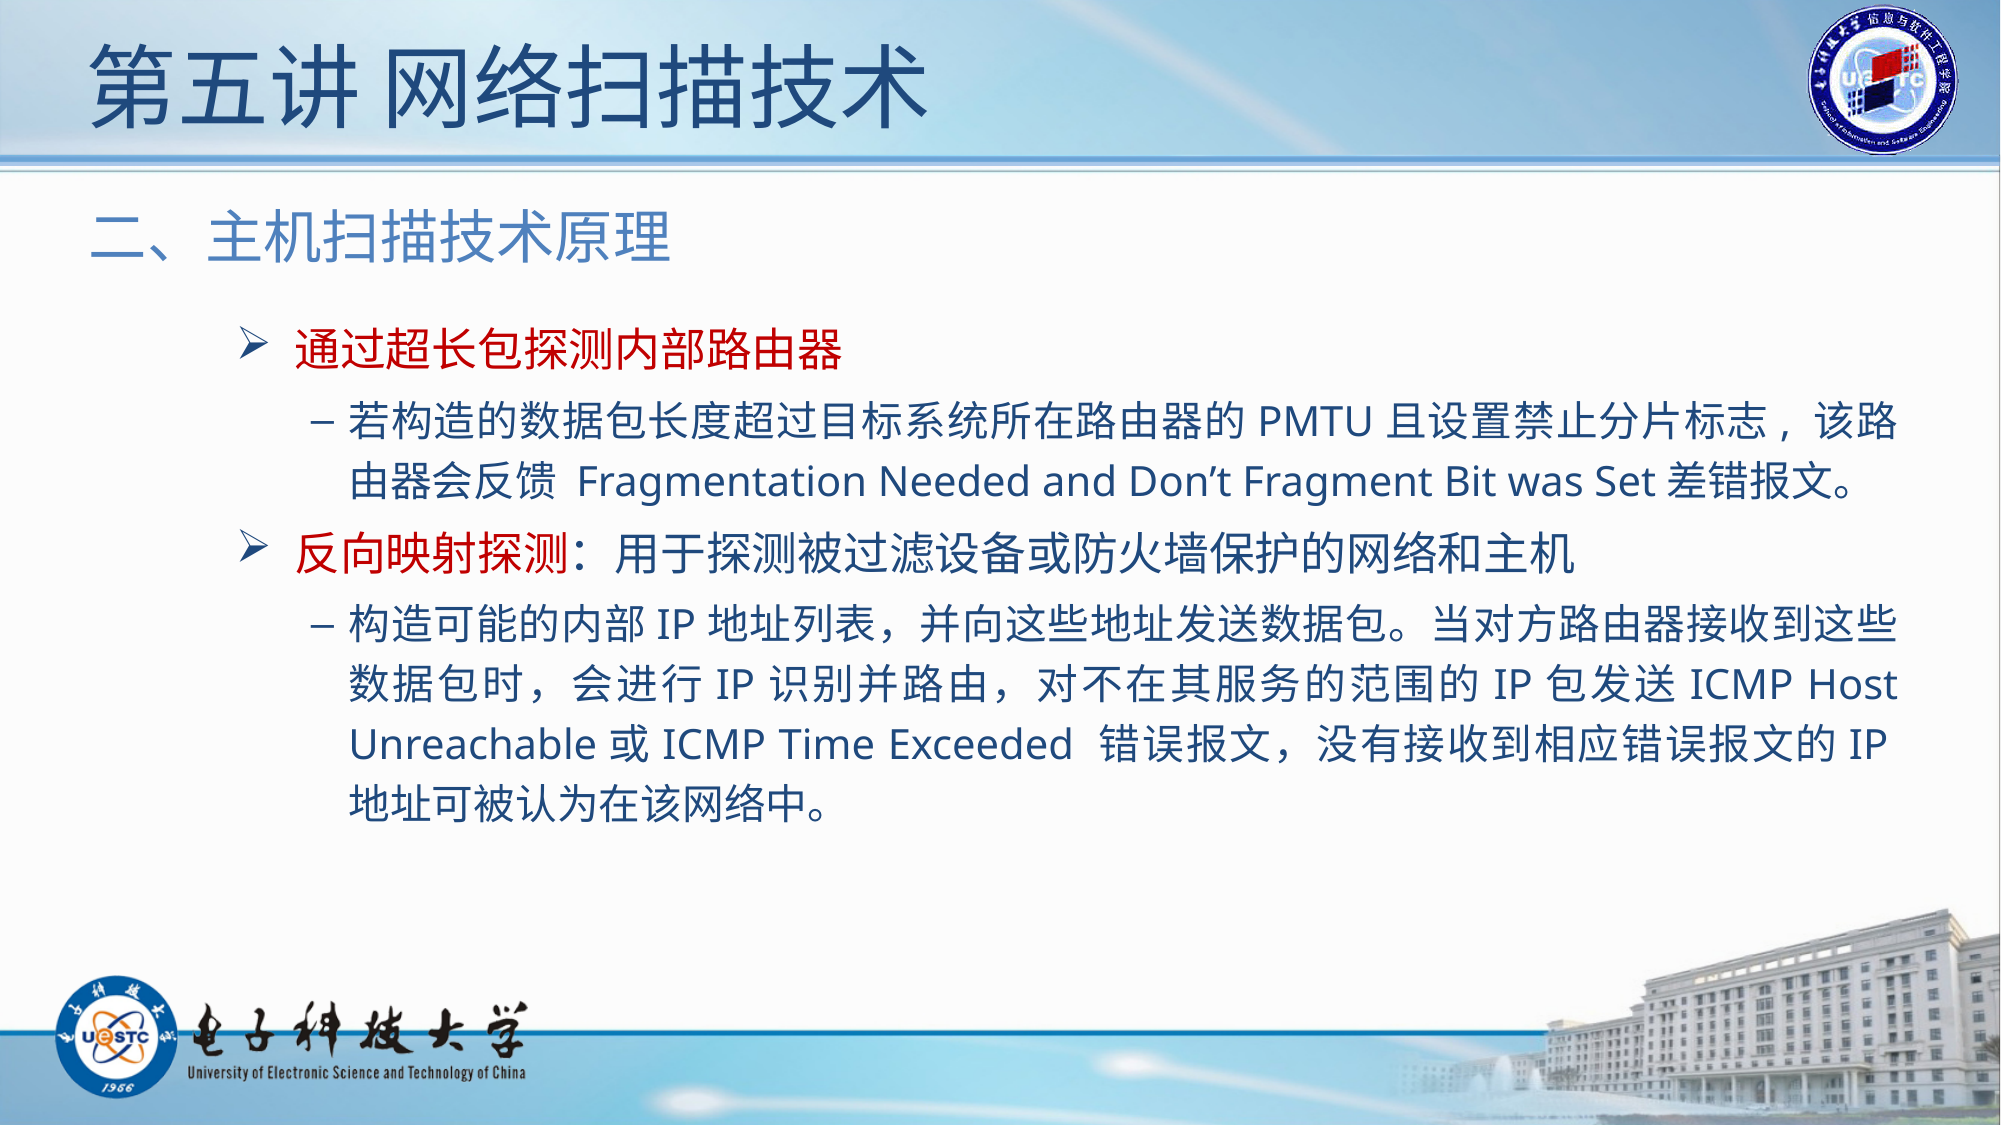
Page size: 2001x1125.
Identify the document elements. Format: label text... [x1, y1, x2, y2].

title 第五讲 网络扫描技术 [70, 12, 1725, 159]
text_box 二、主机扫描技术原理 [74, 192, 687, 278]
picture [0, 0, 2001, 1125]
list 通过超长包探测内部路由器 若构造的数据包长度超过目标系统所在路由器的PMTU且设置禁止分片标志, 该路由器会反馈 Fragmentation Needed and Don’t Fragment Bit was Set差错报文。 反向映射探测：用于探测被过滤设备或防火墙保护的网络和主机 构造可能的内部IP地址列表，并向这些地址发送数据包。当对方路由器接收到这些数据包时，会进行IP识别并路由，对不在其服务的范围的IP包发送ICMP Host Unreachable或ICMP Time Exceeded 错误报文，没有接收到相应错误报文的IP地址可被认为在该网络中。 [70, 302, 1914, 965]
